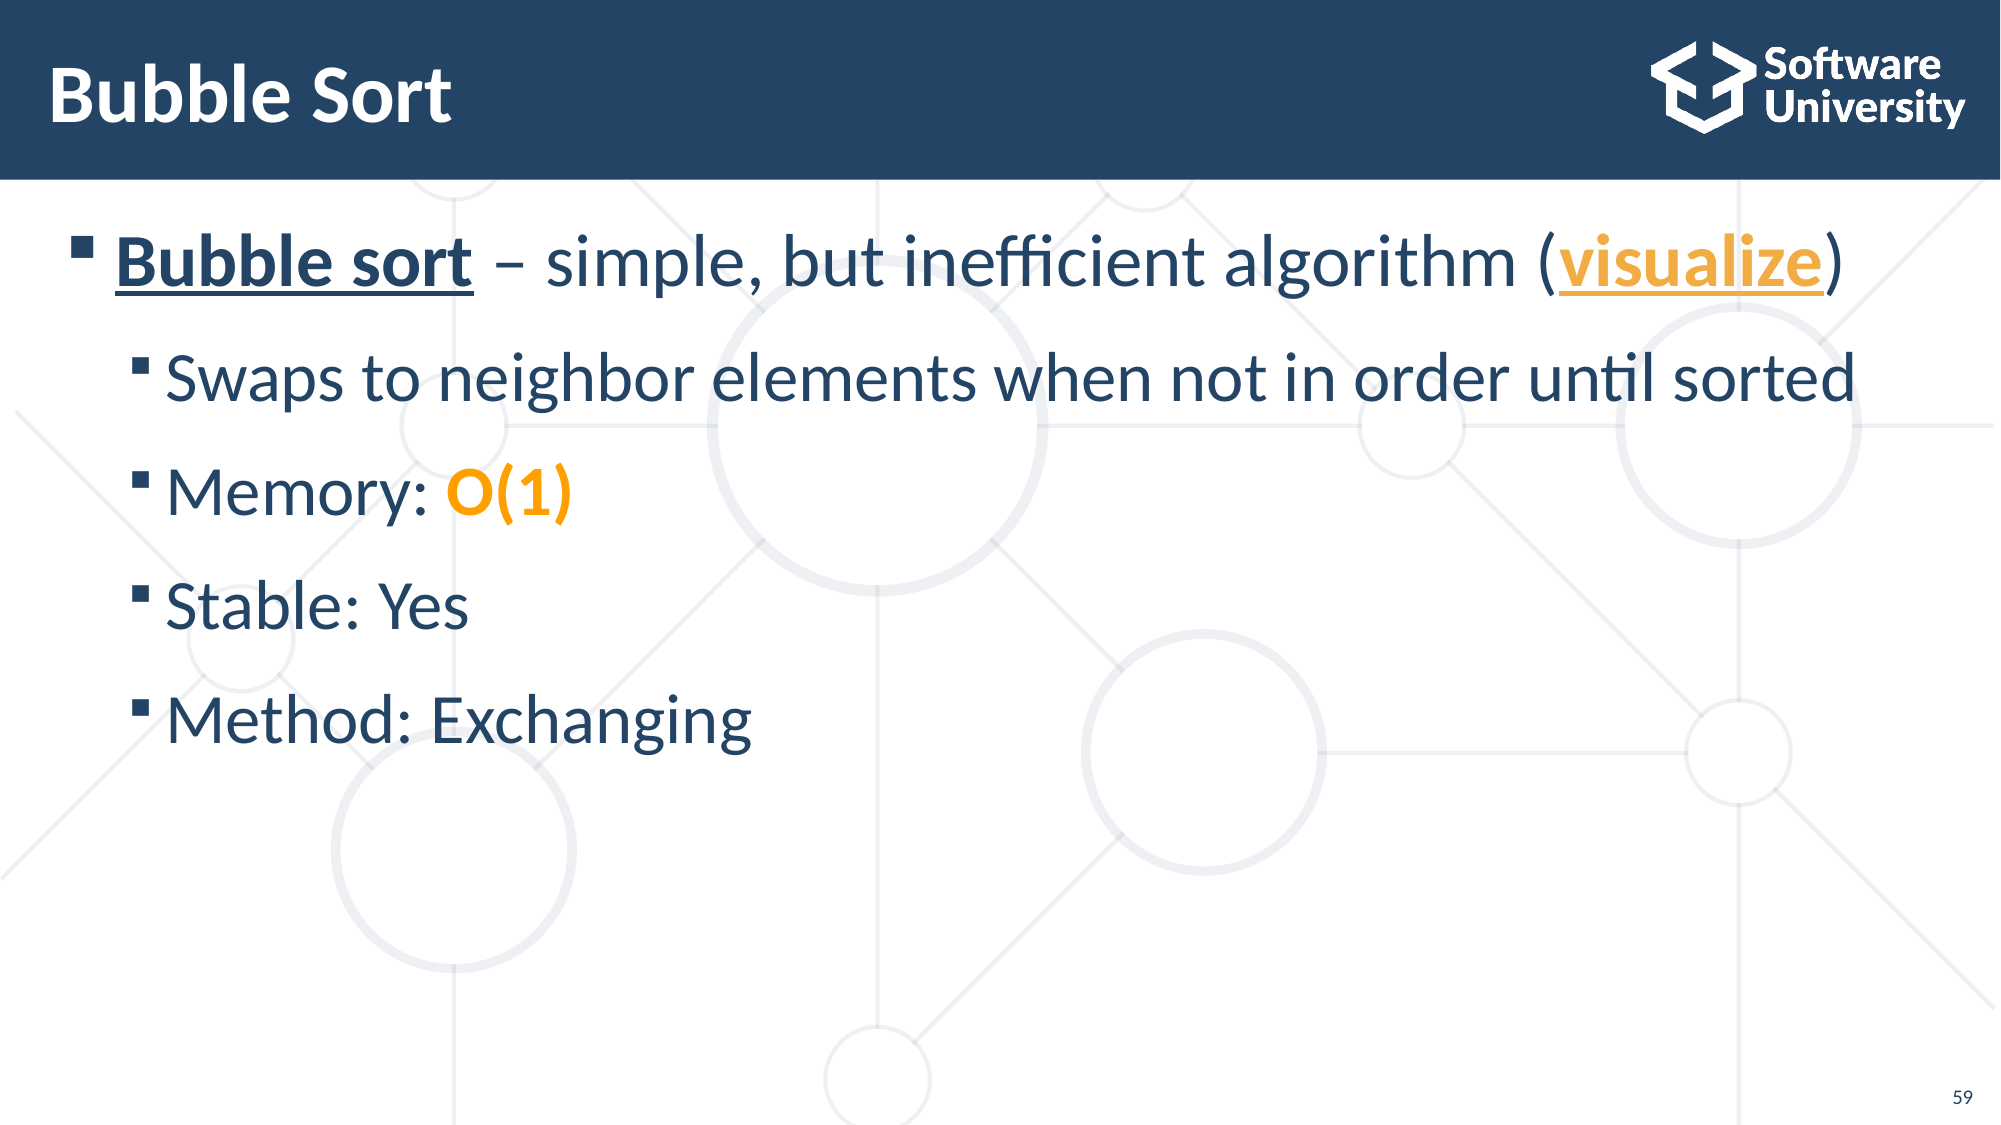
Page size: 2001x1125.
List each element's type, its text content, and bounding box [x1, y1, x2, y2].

title Bubble Sort [31, 16, 1625, 162]
slide_number 59 [1927, 1067, 1989, 1117]
text_box Bubble sort – simple, but inefficient algorithm (visualize) Swaps to neighbor elements when not in order until sorted Memory: O(1) Stable: Yes Method: Exchanging [47, 200, 1928, 991]
picture [1651, 41, 1966, 134]
